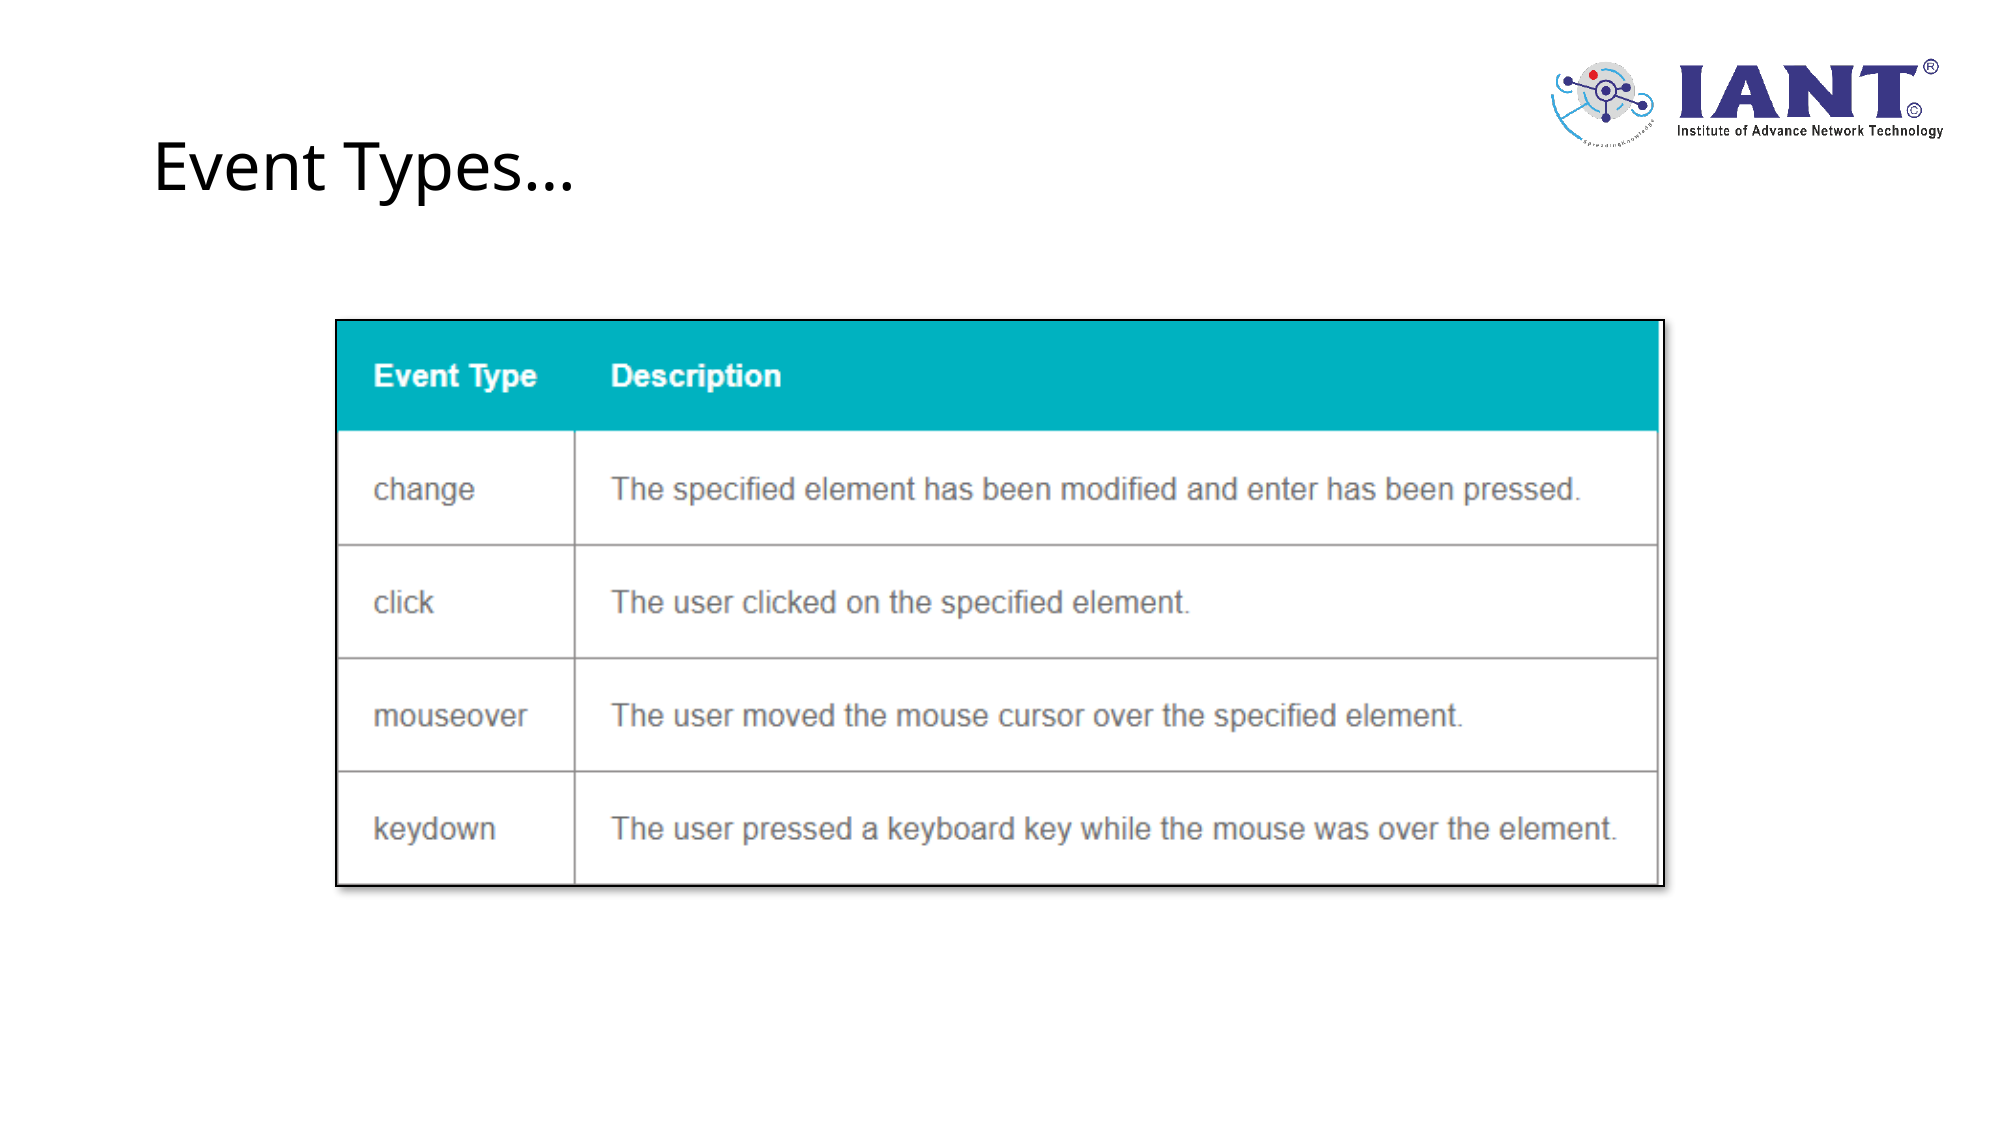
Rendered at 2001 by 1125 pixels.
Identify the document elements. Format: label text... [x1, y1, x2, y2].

picture [337, 320, 1663, 886]
picture [1529, 37, 1972, 158]
title Event Types… [137, 59, 1863, 278]
